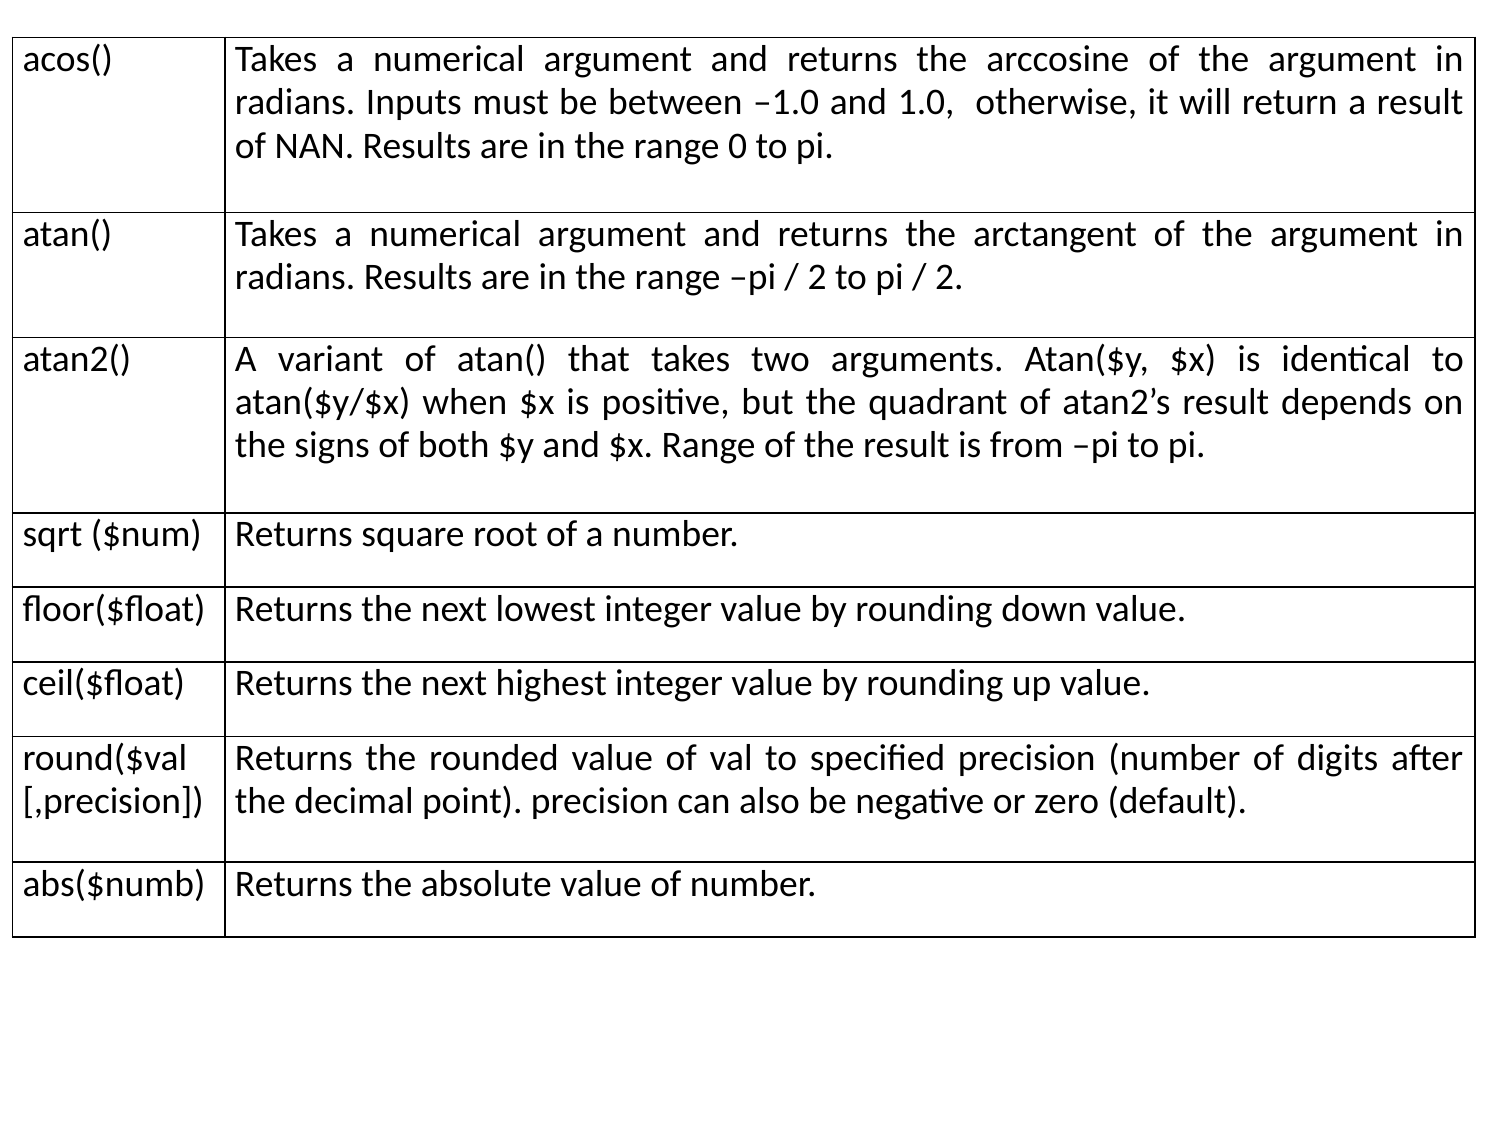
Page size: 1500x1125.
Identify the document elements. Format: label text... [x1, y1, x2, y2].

table_cell atan() [13, 213, 224, 337]
table_cell Takes a numerical argument and returns the arctangent of the argument in radians. Results are in the range –pi / 2 to pi / 2. [226, 213, 1474, 337]
table_cell Returns the next highest integer value by rounding up value. [226, 663, 1474, 736]
table_cell floor($float) [13, 588, 224, 661]
table_header Takes a numerical argument and returns the arccosine of the argument in radians. Inputs must be between –1.0 and 1.0, otherwise, it will return a result of NAN. Results are in the range 0 to pi. [226, 38, 1474, 212]
table_cell A variant of atan() that takes two arguments. Atan($y, $x) is identical to atan($y/$x) when $x is positive, but the quadrant of atan2’s result depends on the signs of both $y and $x. Range of the result is from –pi to pi. [226, 338, 1474, 512]
table_cell round($val [,precision]) [13, 737, 224, 861]
table_cell Returns square root of a number. [226, 514, 1474, 586]
table_cell Returns the next lowest integer value by rounding down value. [226, 588, 1474, 661]
table_cell Returns the rounded value of val to specified precision (number of digits after the decimal point). precision can also be negative or zero (default). [226, 737, 1474, 861]
table_cell abs($numb) [13, 863, 224, 936]
table_cell ceil($float) [13, 663, 224, 736]
table_cell sqrt ($num) [13, 514, 224, 586]
table_cell Returns the absolute value of number. [226, 863, 1474, 936]
table_header acos() [13, 38, 224, 212]
table_cell atan2() [13, 338, 224, 512]
